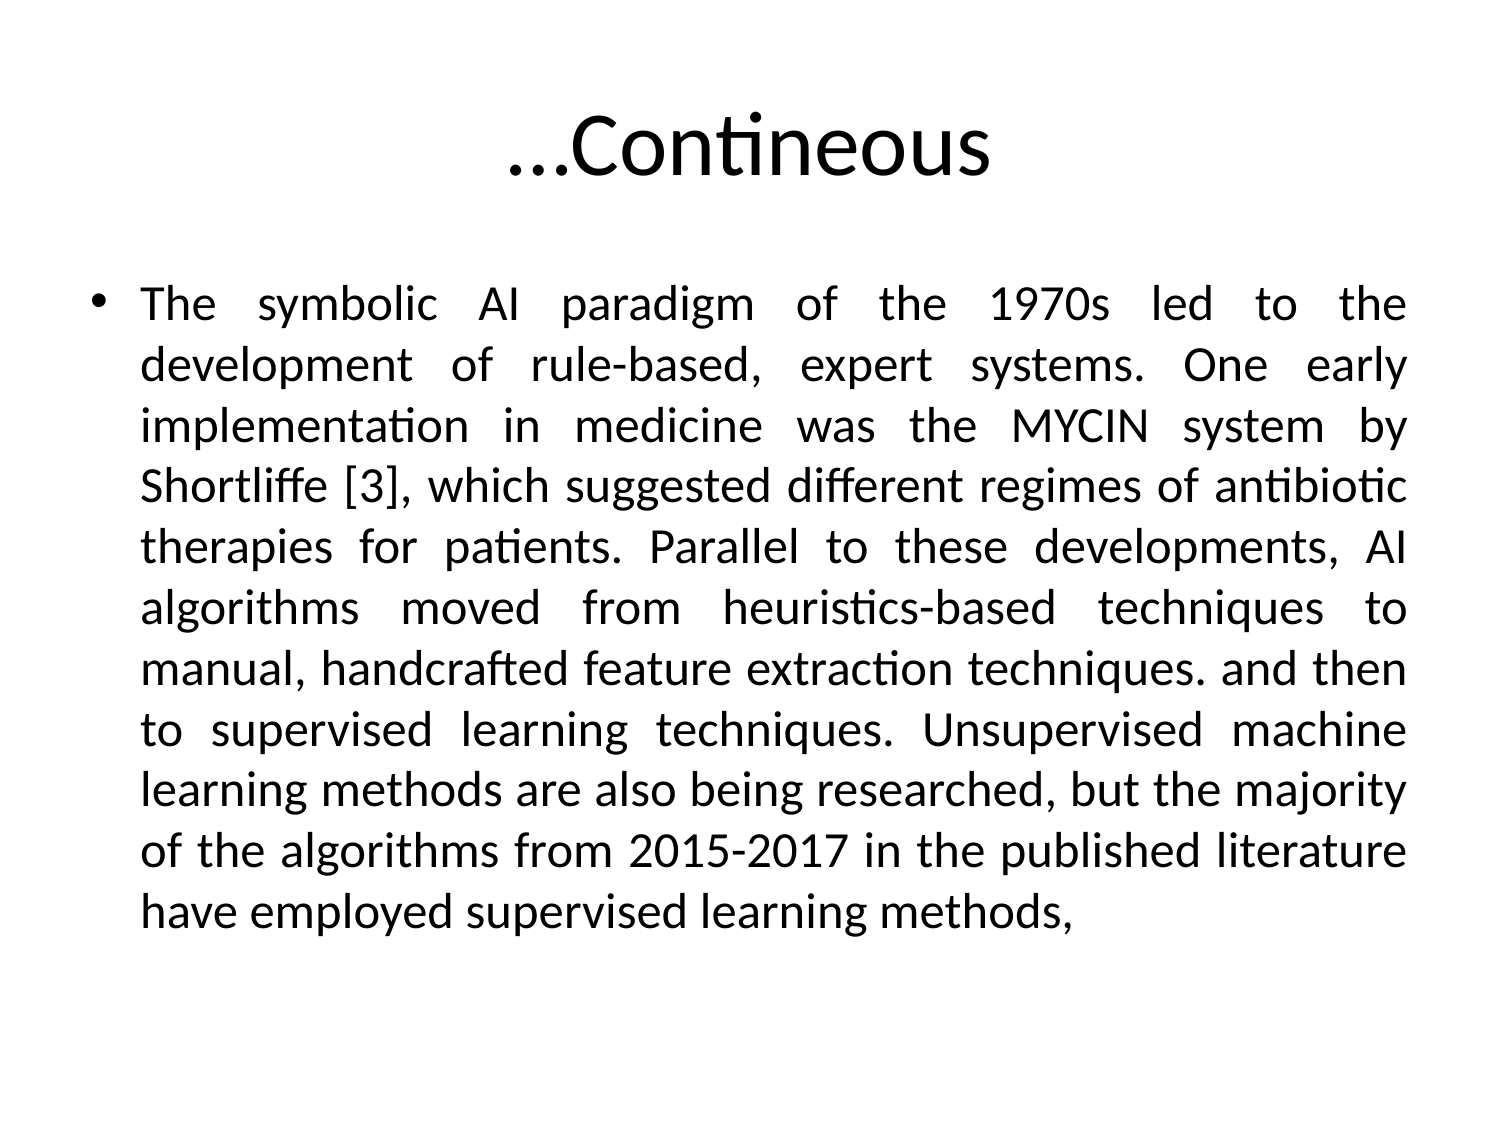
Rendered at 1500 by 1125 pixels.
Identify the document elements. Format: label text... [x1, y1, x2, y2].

list The symbolic AI paradigm of the 1970s led to the development of rule-based, expert systems. One early implementation in medicine was the MYCIN system by Shortliffe [3], which suggested different regimes of antibiotic therapies for patients. Parallel to these developments, AI algorithms moved from heuristics-based techniques to manual, handcrafted feature extraction techniques. and then to supervised learning techniques. Unsupervised machine learning methods are also being researched, but the majority of the algorithms from 2015-2017 in the published literature have employed supervised learning methods, [75, 262, 1425, 1005]
title …Contineous [75, 45, 1425, 233]
